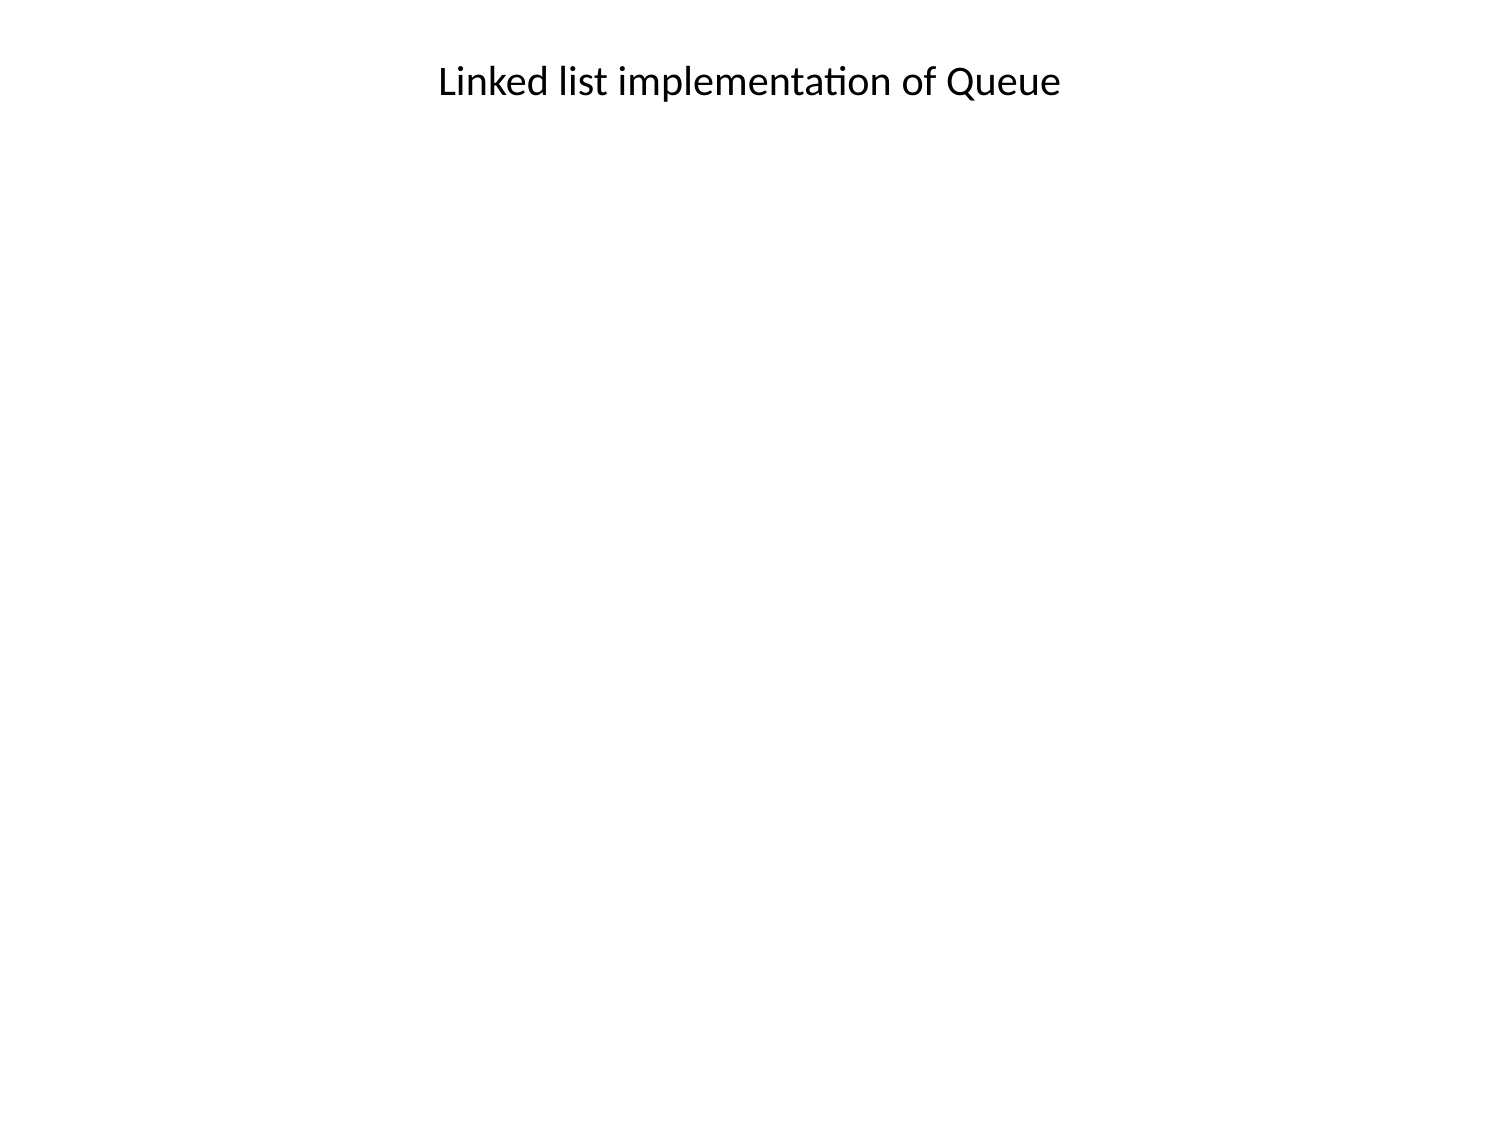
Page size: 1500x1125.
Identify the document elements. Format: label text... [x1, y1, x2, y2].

title Linked list implementation of Queue [75, 45, 1425, 163]
